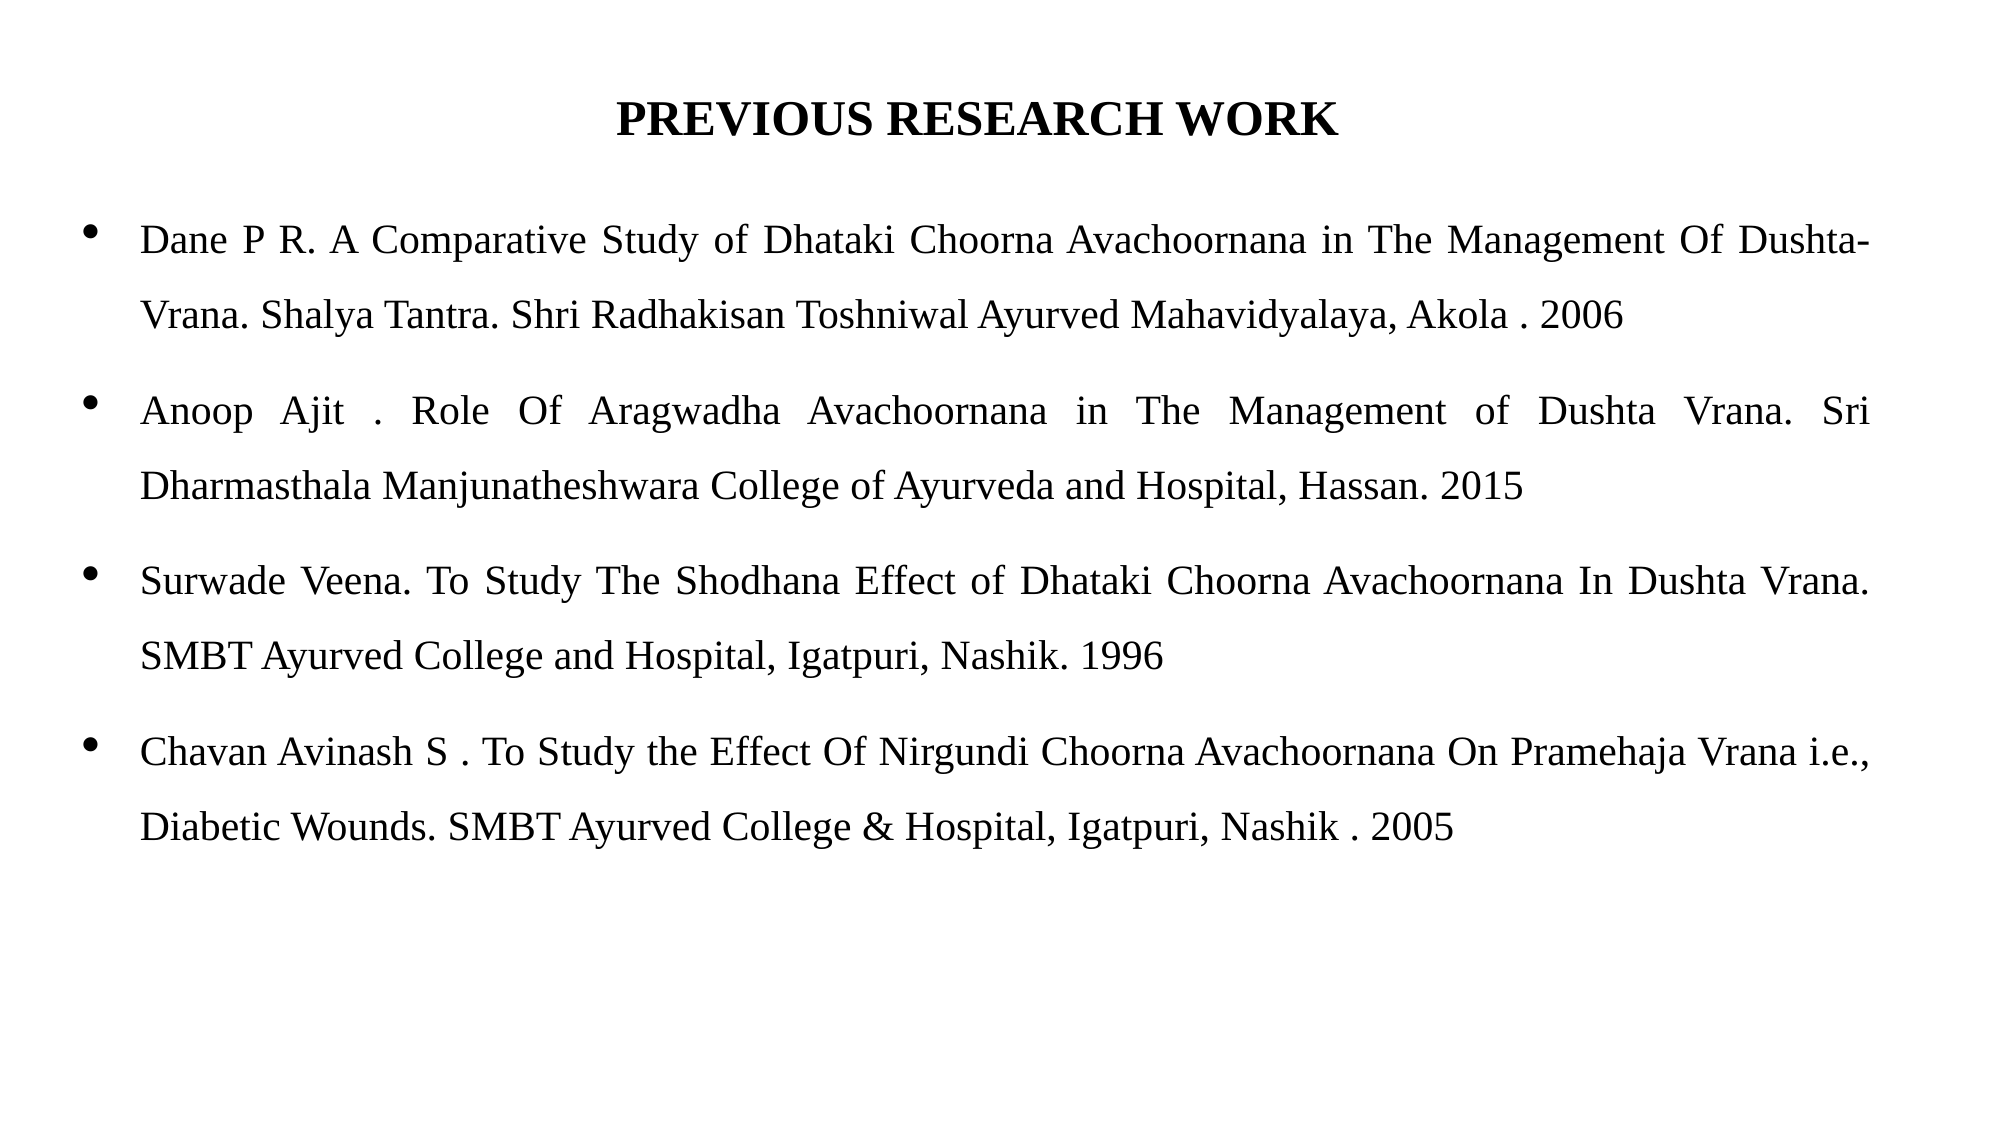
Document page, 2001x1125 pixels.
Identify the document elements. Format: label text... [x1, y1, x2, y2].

list PREVIOUS RESEARCH WORK Dane P R. A Comparative Study of Dhataki Choorna Avachoornana in The Management Of Dushta-Vrana. Shalya Tantra. Shri Radhakisan Toshniwal Ayurved Mahavidyalaya, Akola . 2006 Anoop Ajit . Role Of Aragwadha Avachoornana in The Management of Dushta Vrana. Sri Dharmasthala Manjunatheshwara College of Ayurveda and Hospital, Hassan. 2015 Surwade Veena. To Study The Shodhana Effect of Dhataki Choorna Avachoornana In Dushta Vrana. SMBT Ayurved College and Hospital, Igatpuri, Nashik. 1996 Chavan Avinash S . To Study the Effect Of Nirgundi Choorna Avachoornana On Pramehaja Vrana i.e., Diabetic Wounds. SMBT Ayurved College & Hospital, Igatpuri, Nashik . 2005 [68, 68, 1887, 1104]
